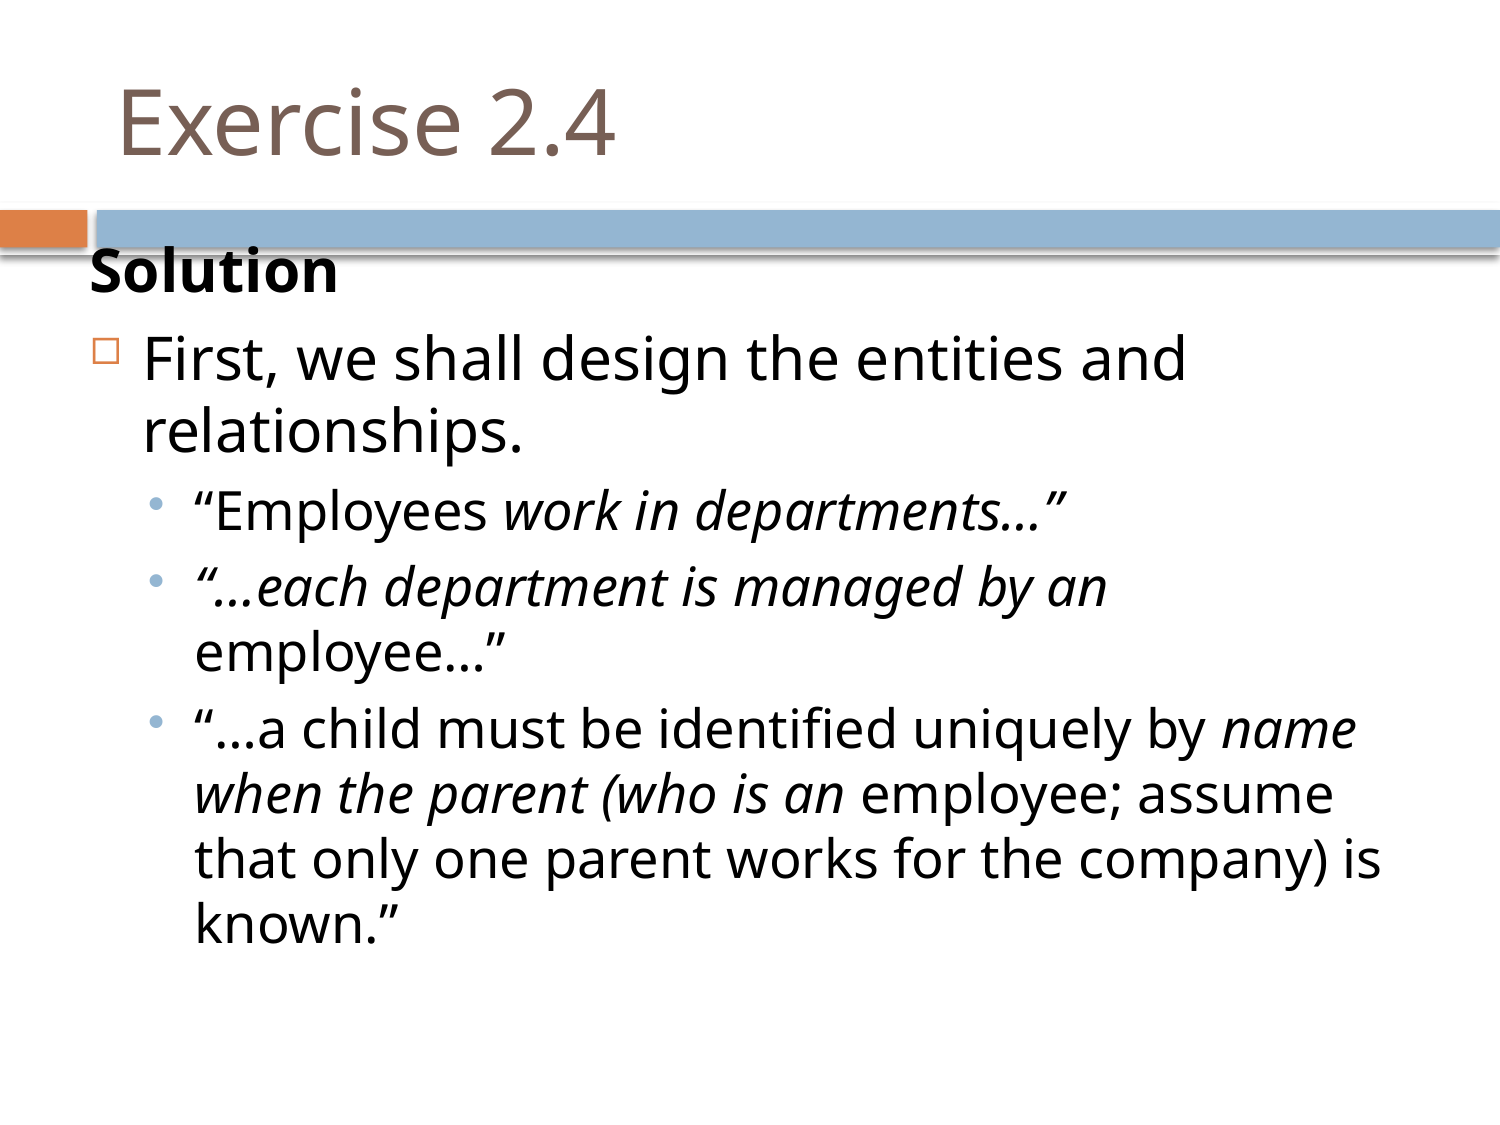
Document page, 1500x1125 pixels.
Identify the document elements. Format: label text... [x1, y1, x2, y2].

list Solution First, we shall design the entities and relationships. “Employees work in departments…” “…each department is managed by an employee…” “…a child must be identified uniquely by name when the parent (who is an employee; assume that only one parent works for the company) is known.” [75, 224, 1425, 1063]
title Exercise 2.4 [100, 37, 1438, 200]
